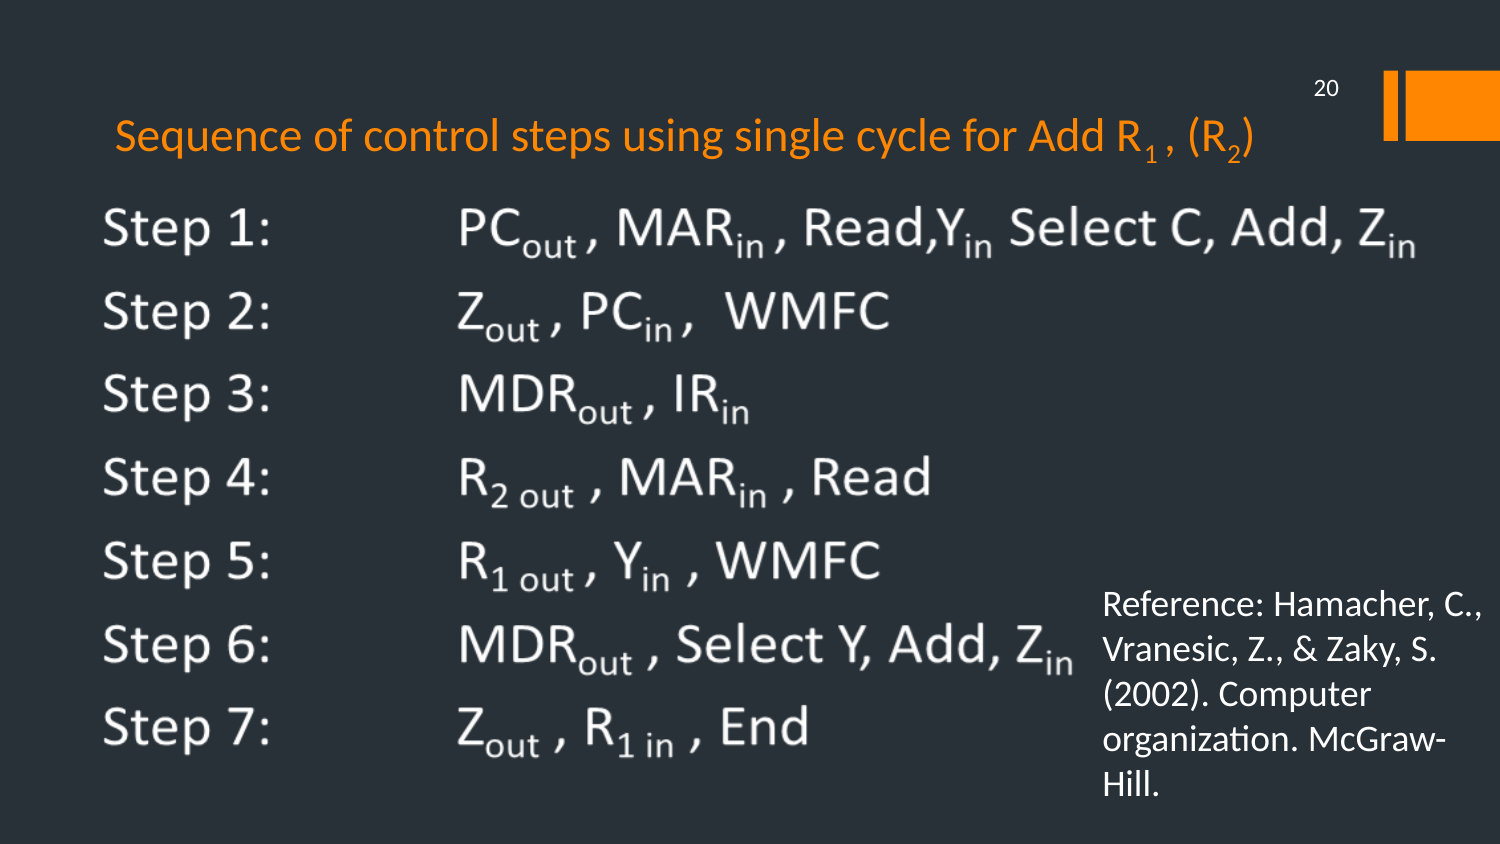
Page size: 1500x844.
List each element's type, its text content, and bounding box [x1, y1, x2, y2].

text_box Reference: Hamacher, C., Vranesic, Z., & Zaky, S. (2002). Computer organization. McGraw-Hill. [1087, 571, 1500, 812]
title Sequence of control steps using single cycle for Add R1 , (R2) [99, 34, 1300, 177]
slide_number 20 [1199, 67, 1355, 105]
picture [61, 187, 1426, 772]
